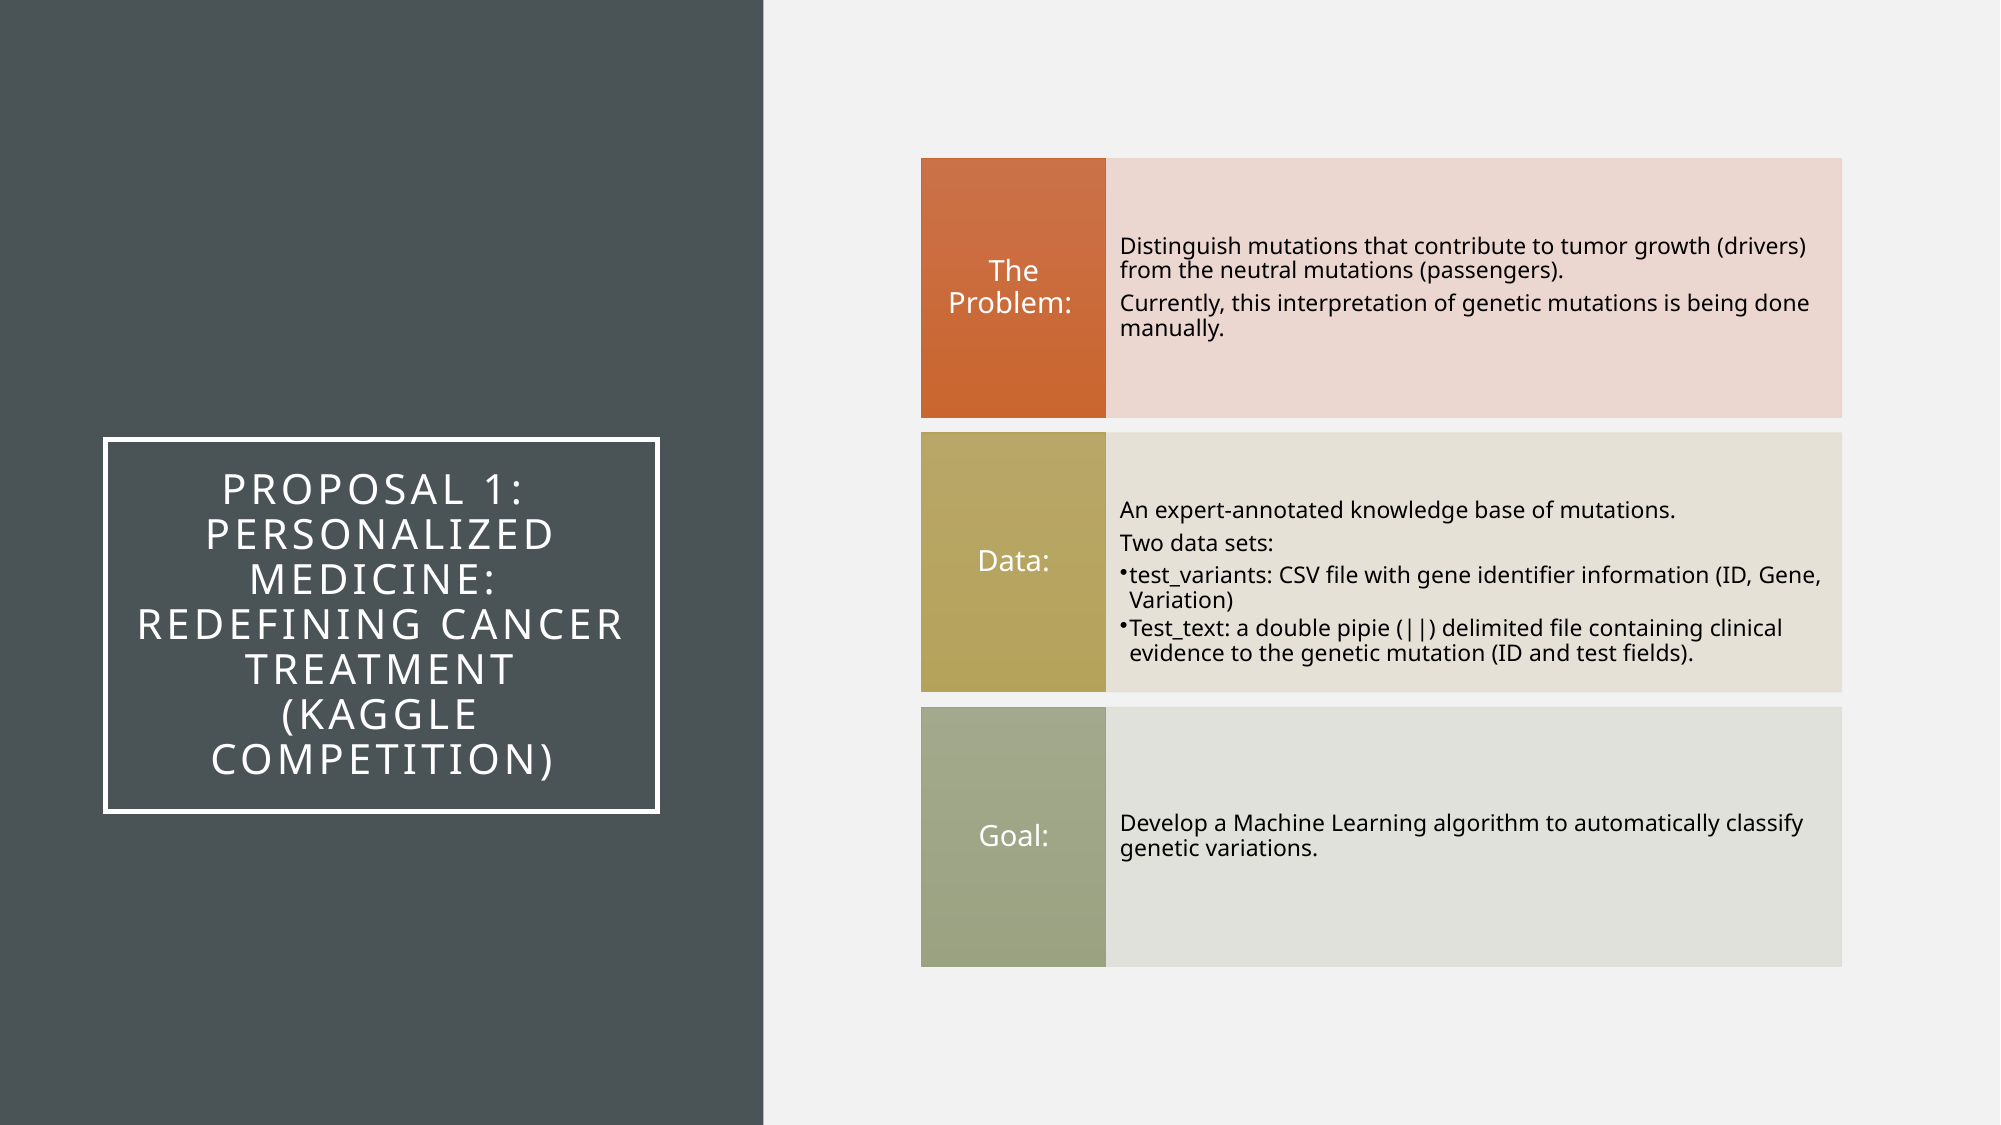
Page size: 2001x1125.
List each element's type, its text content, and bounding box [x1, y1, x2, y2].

text_box [764, 0, 2000, 1125]
title Proposal 1: Personalized medicine: Redefining Cancer Treatment (Kaggle Competition) [103, 437, 660, 814]
text_box [0, 0, 764, 1125]
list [921, 158, 1842, 967]
